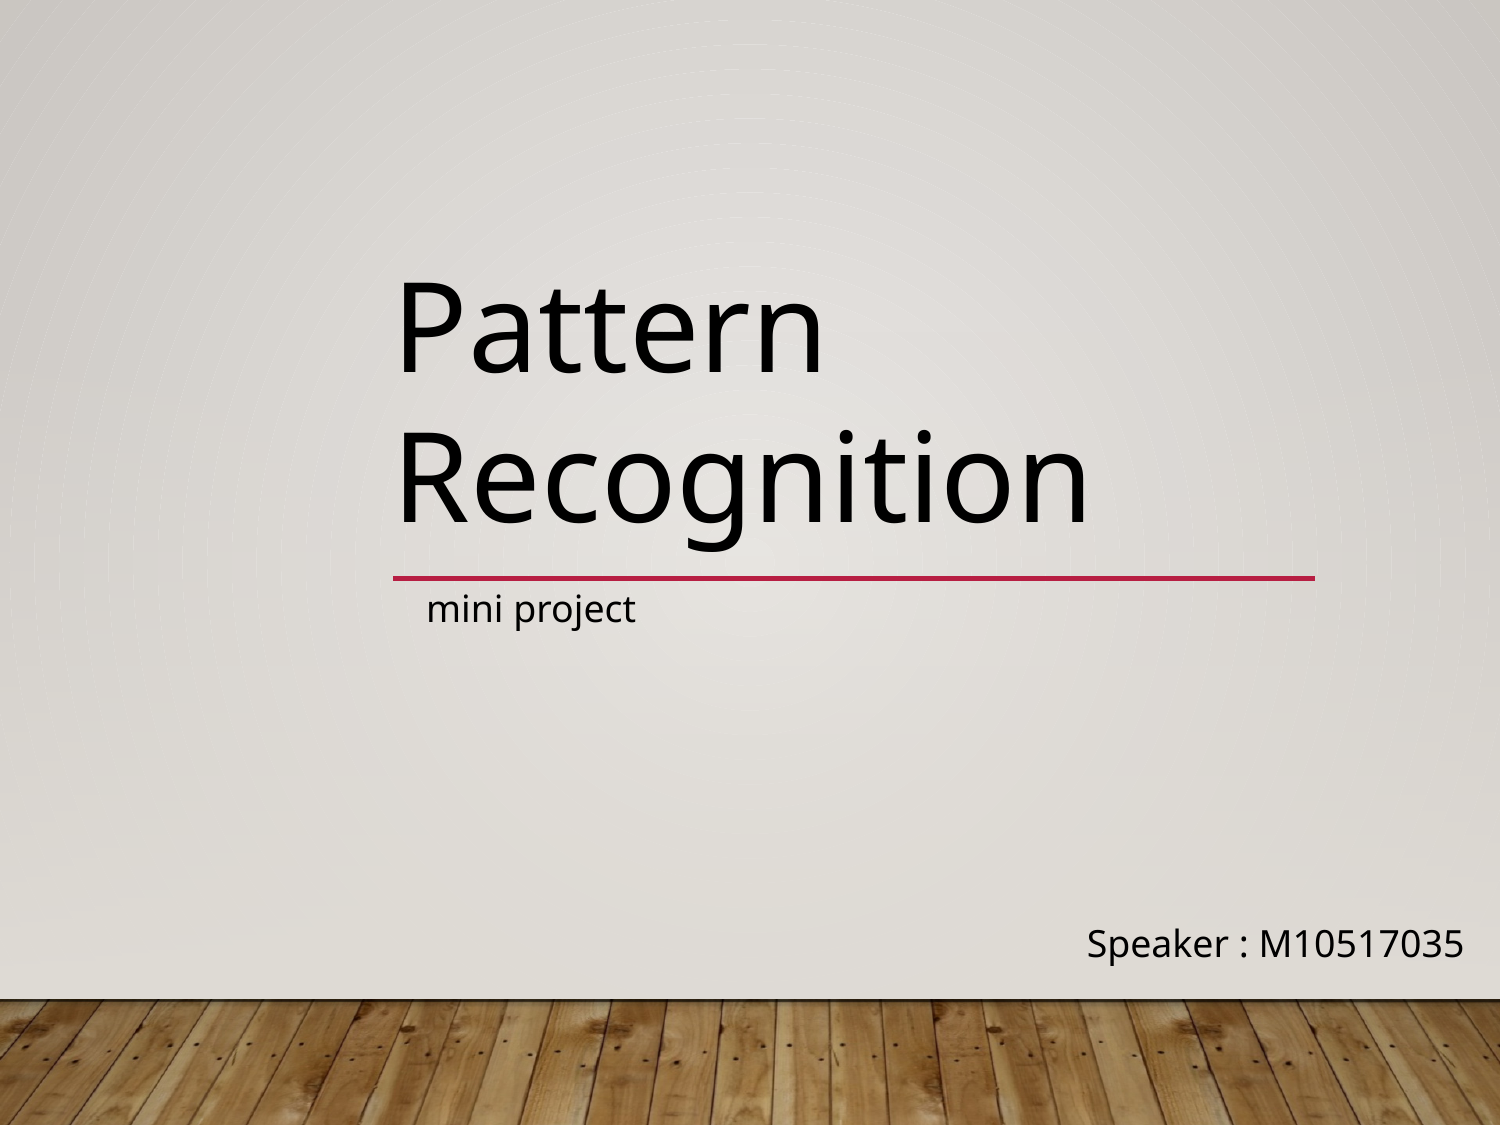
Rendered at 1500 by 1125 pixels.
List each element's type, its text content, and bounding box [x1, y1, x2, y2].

picture [0, 999, 1500, 1125]
text_box Speaker : M10517035 [1072, 912, 1480, 973]
text_box Pattern Recognition [378, 240, 1129, 555]
text_box mini project [411, 577, 1162, 638]
